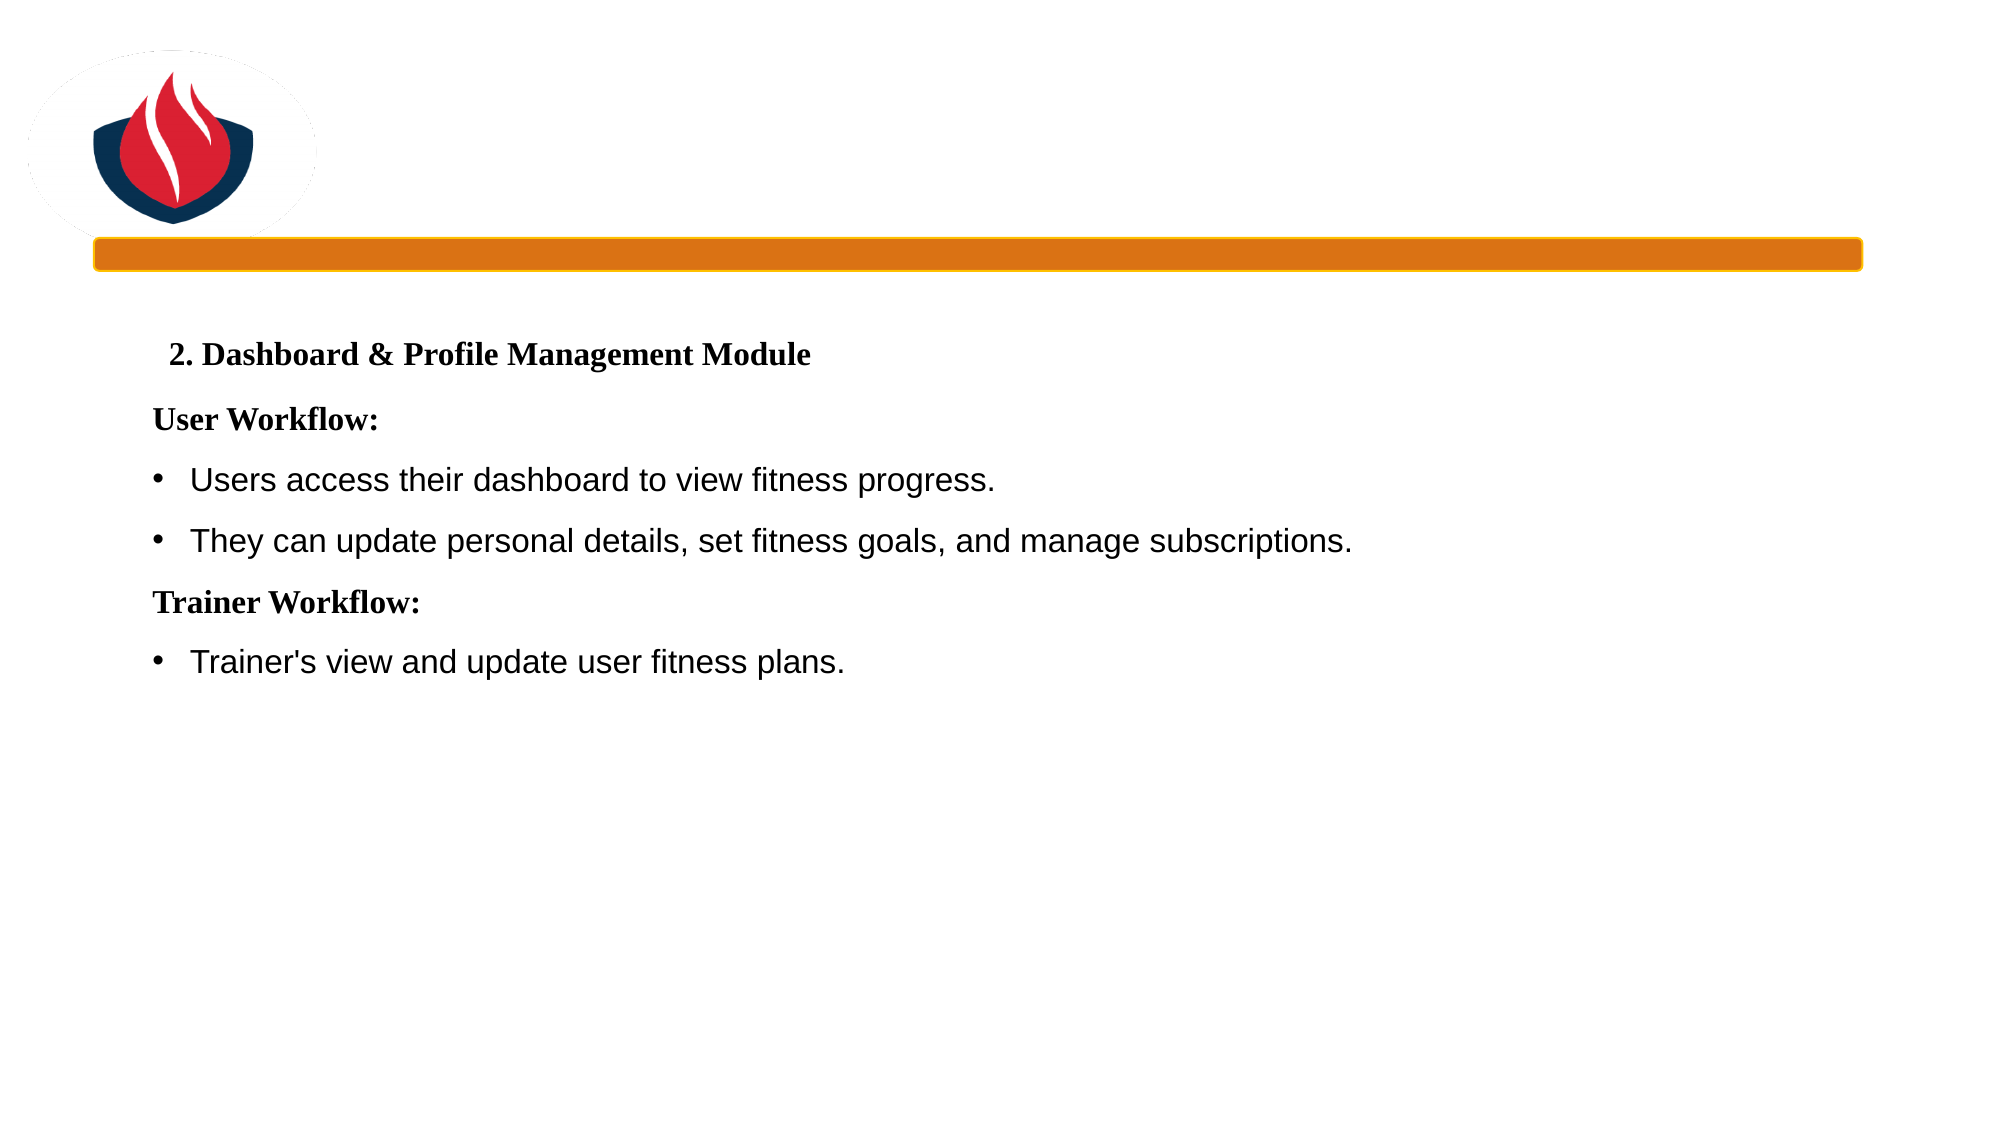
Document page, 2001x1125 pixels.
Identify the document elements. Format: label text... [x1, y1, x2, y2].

title [280, 59, 1863, 278]
list 2. Dashboard & Profile Management Module User Workflow: Users access their dashboard to view fitness progress. They can update personal details, set fitness goals, and manage subscriptions. Trainer Workflow: Trainer's view and update user fitness plans. [137, 299, 1863, 1014]
picture [0, 27, 343, 267]
